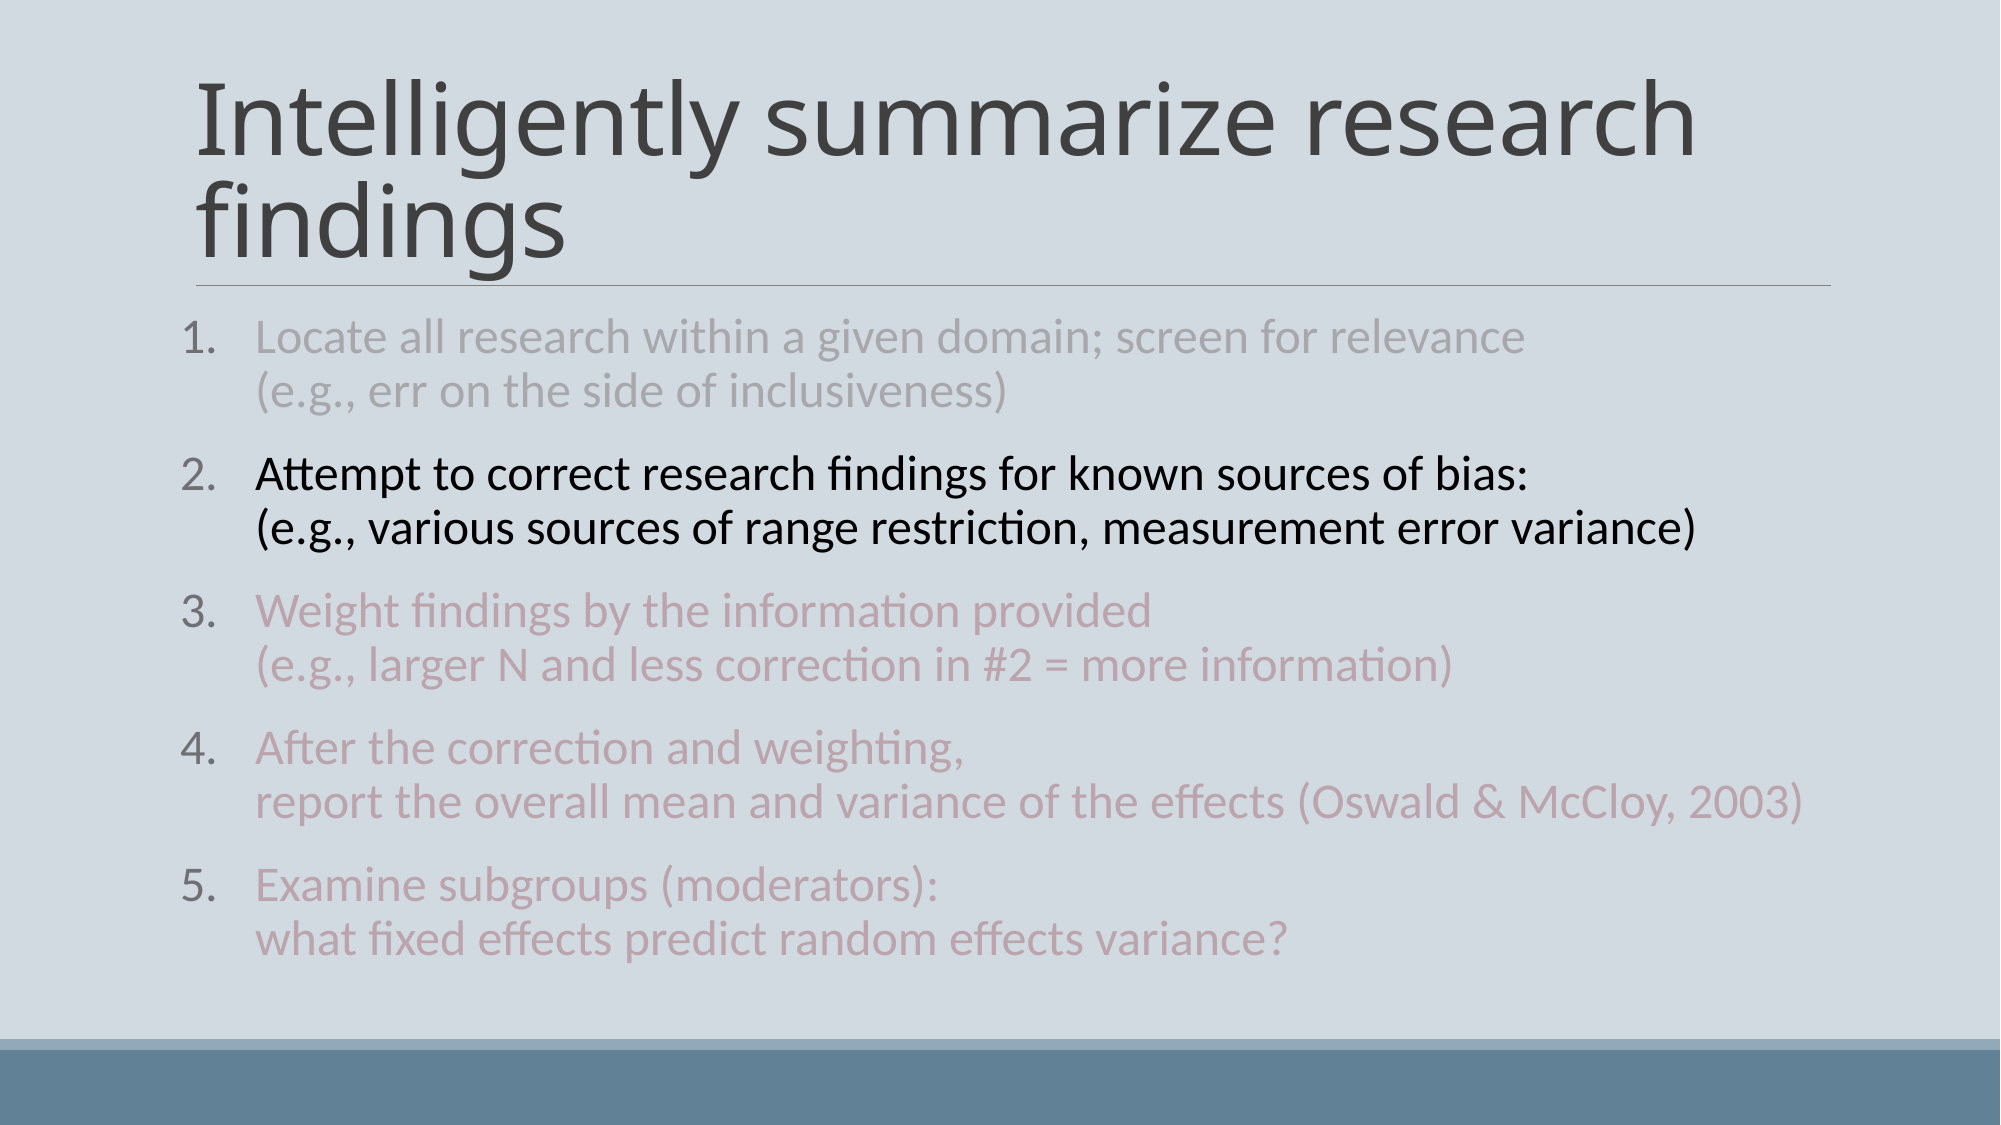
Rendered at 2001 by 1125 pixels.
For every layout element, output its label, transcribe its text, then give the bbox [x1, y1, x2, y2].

list Locate all research within a given domain; screen for relevance (e.g., err on the side of inclusiveness) Attempt to correct research findings for known sources of bias: (e.g., various sources of range restriction, measurement error variance) Weight findings by the information provided (e.g., larger N and less correction in #2 = more information) After the correction and weighting, report the overall mean and variance of the effects (Oswald & McCloy, 2003) Examine subgroups (moderators): what fixed effects predict random effects variance? [180, 302, 1830, 963]
title Intelligently summarize research findings [180, 47, 1830, 285]
